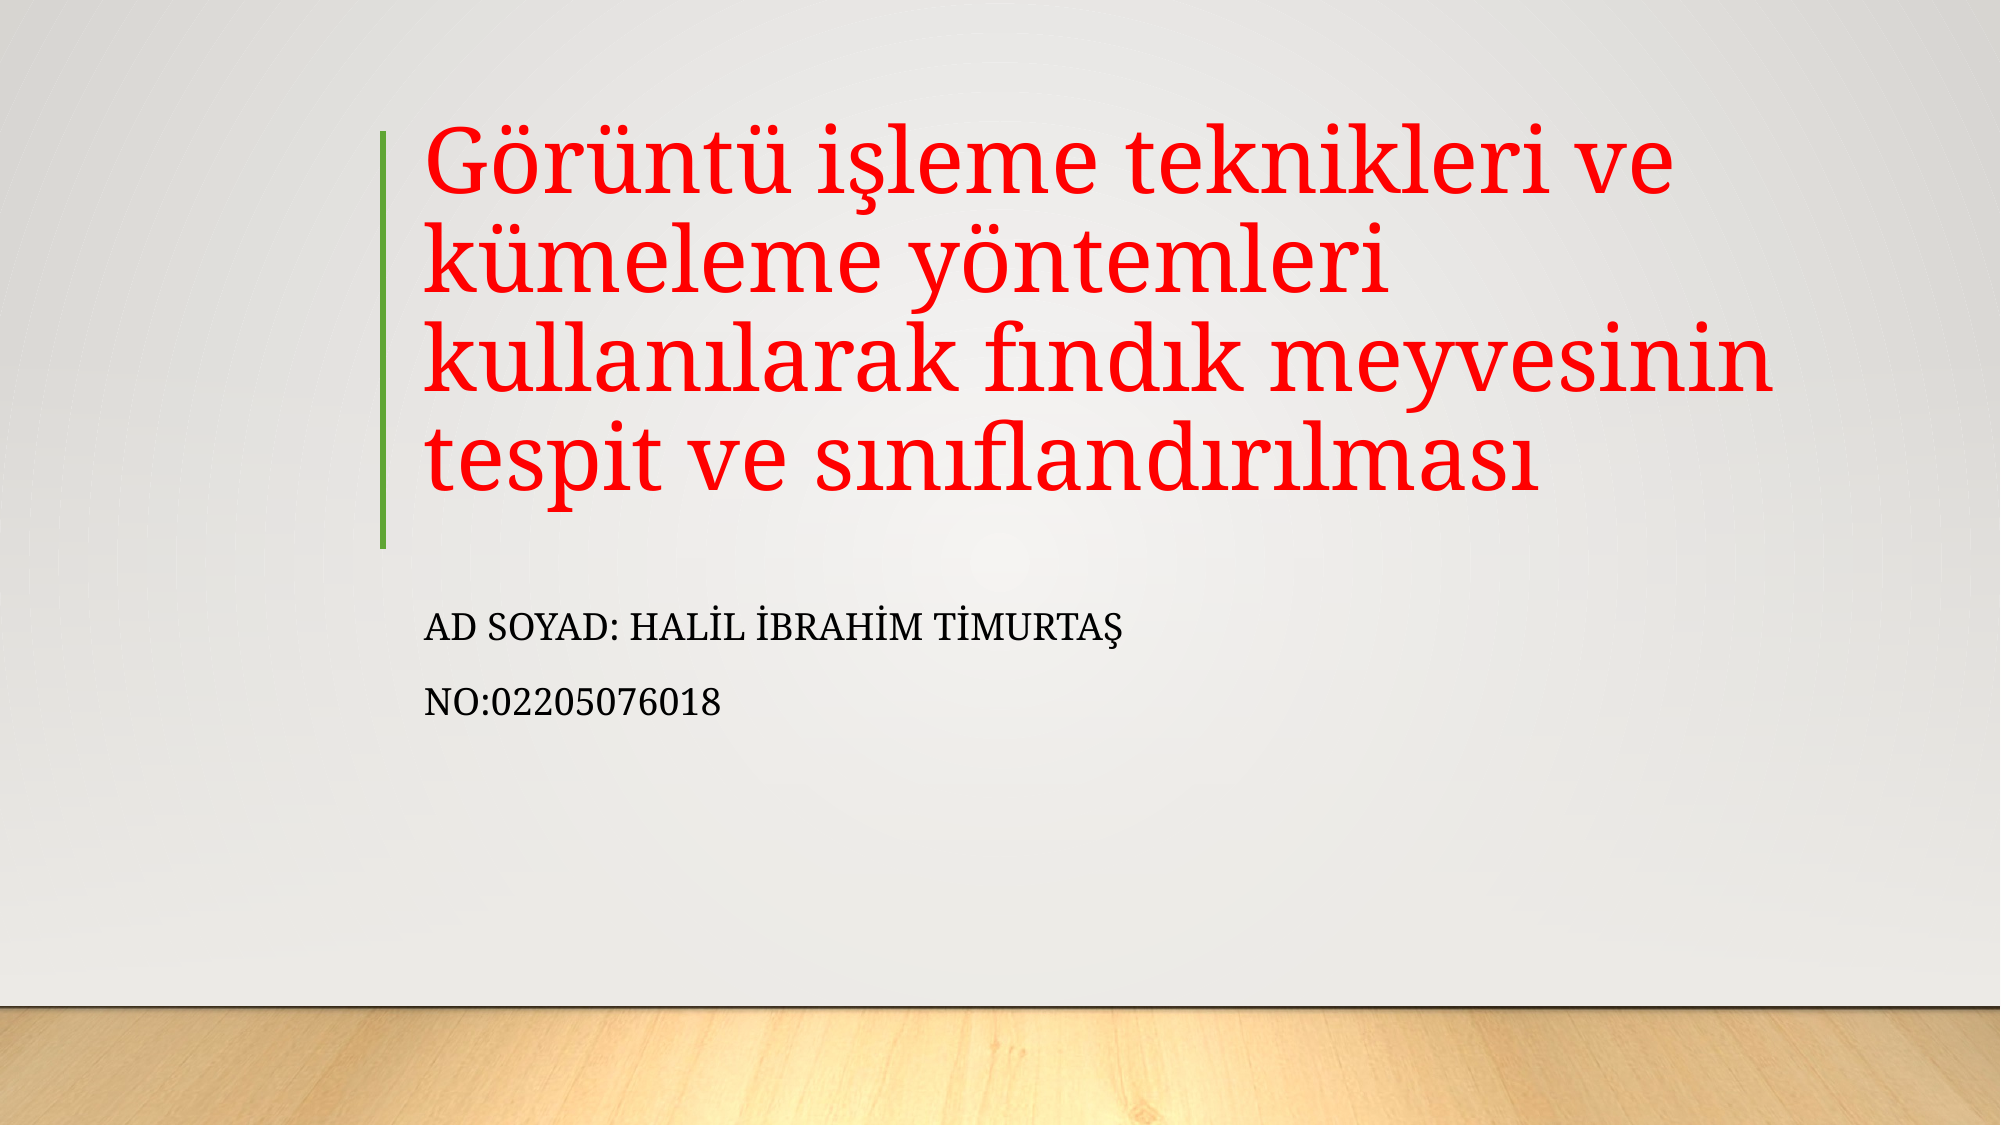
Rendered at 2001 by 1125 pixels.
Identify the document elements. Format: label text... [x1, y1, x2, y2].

subtitle Ad Soyad: Halil ibrahim timurtaş No:02205076018 [408, 579, 1814, 740]
title Görüntü işleme teknikleri ve kümeleme yöntemleri kullanılarak fındık meyvesinin tespit ve sınıflandırılması [408, 93, 1814, 511]
picture [0, 1006, 2000, 1125]
